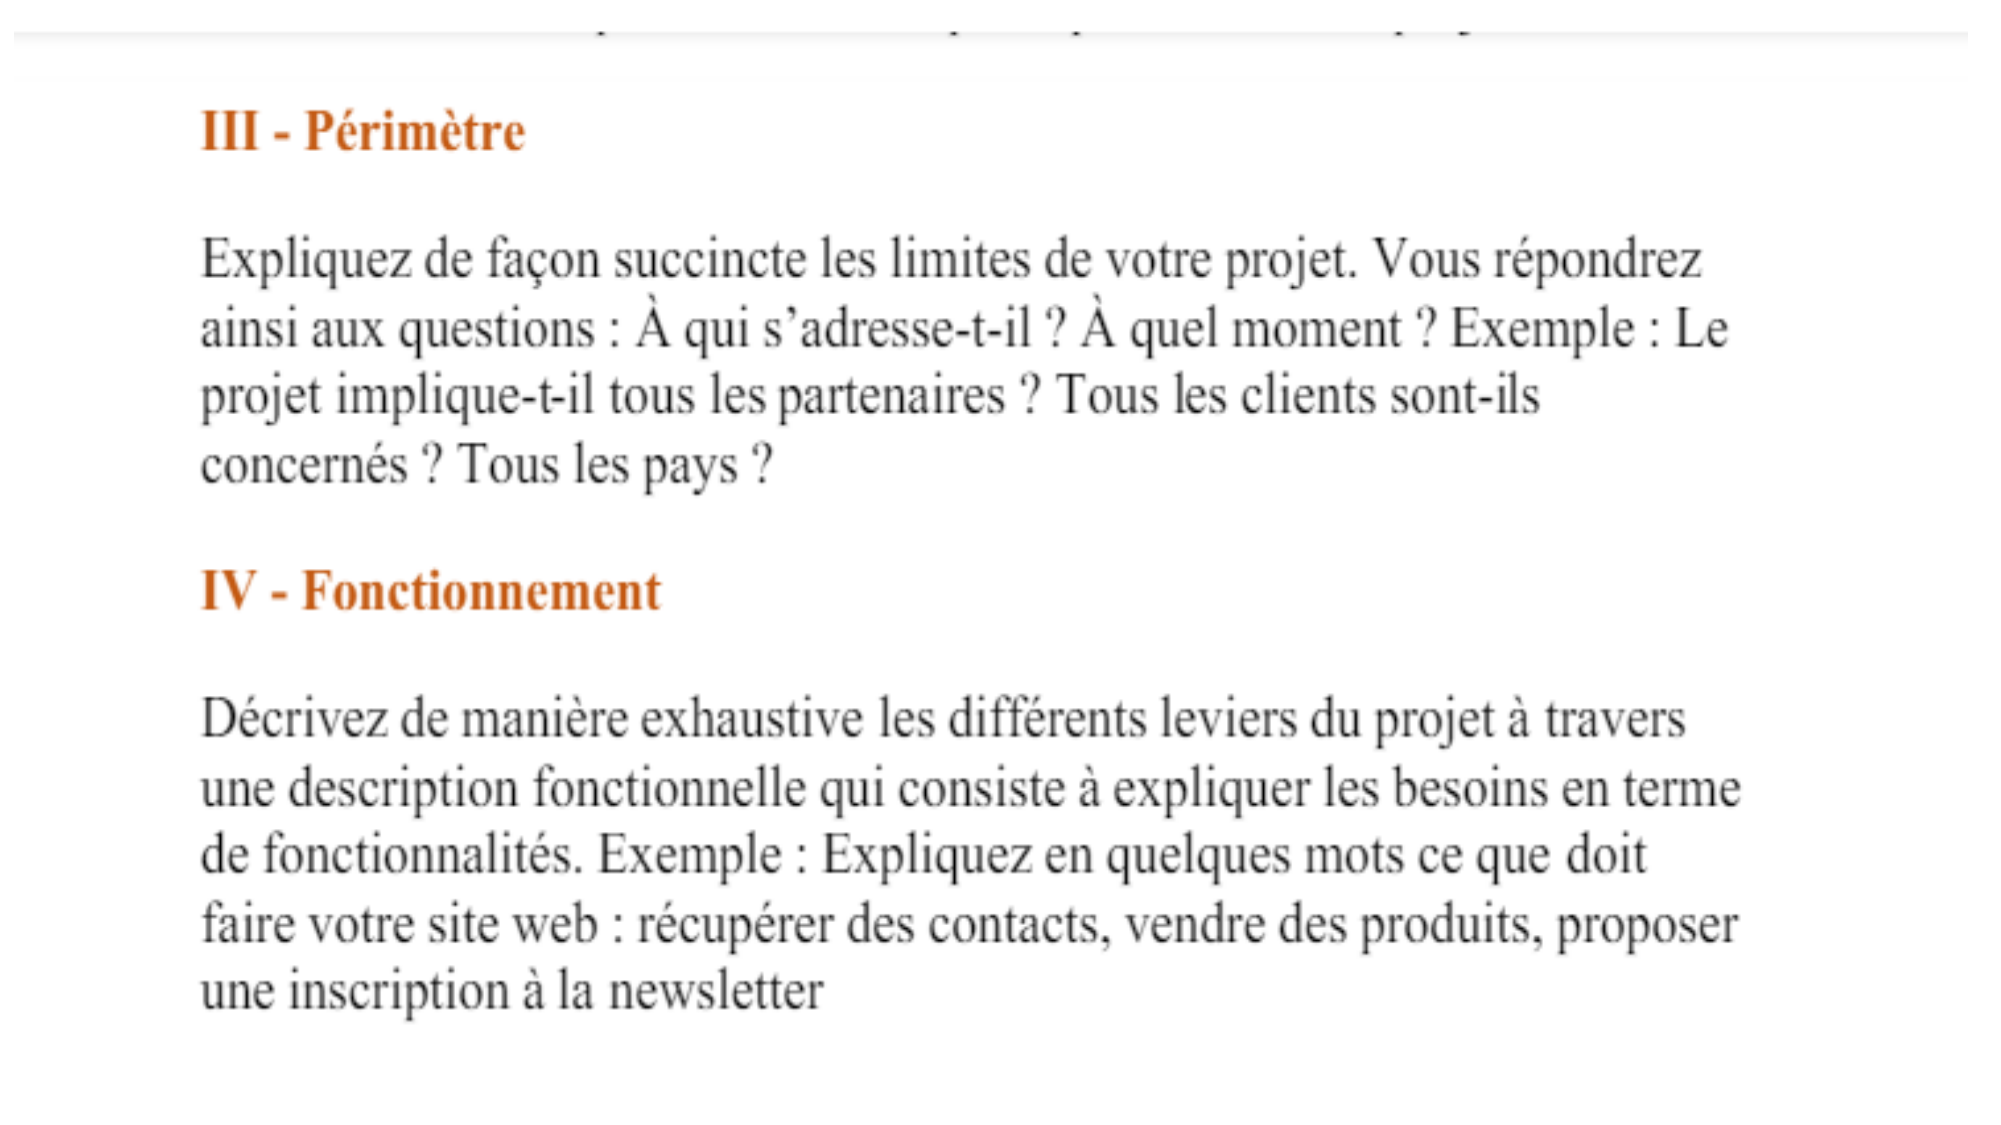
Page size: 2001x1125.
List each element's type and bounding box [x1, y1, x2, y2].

picture [14, 27, 1968, 1061]
